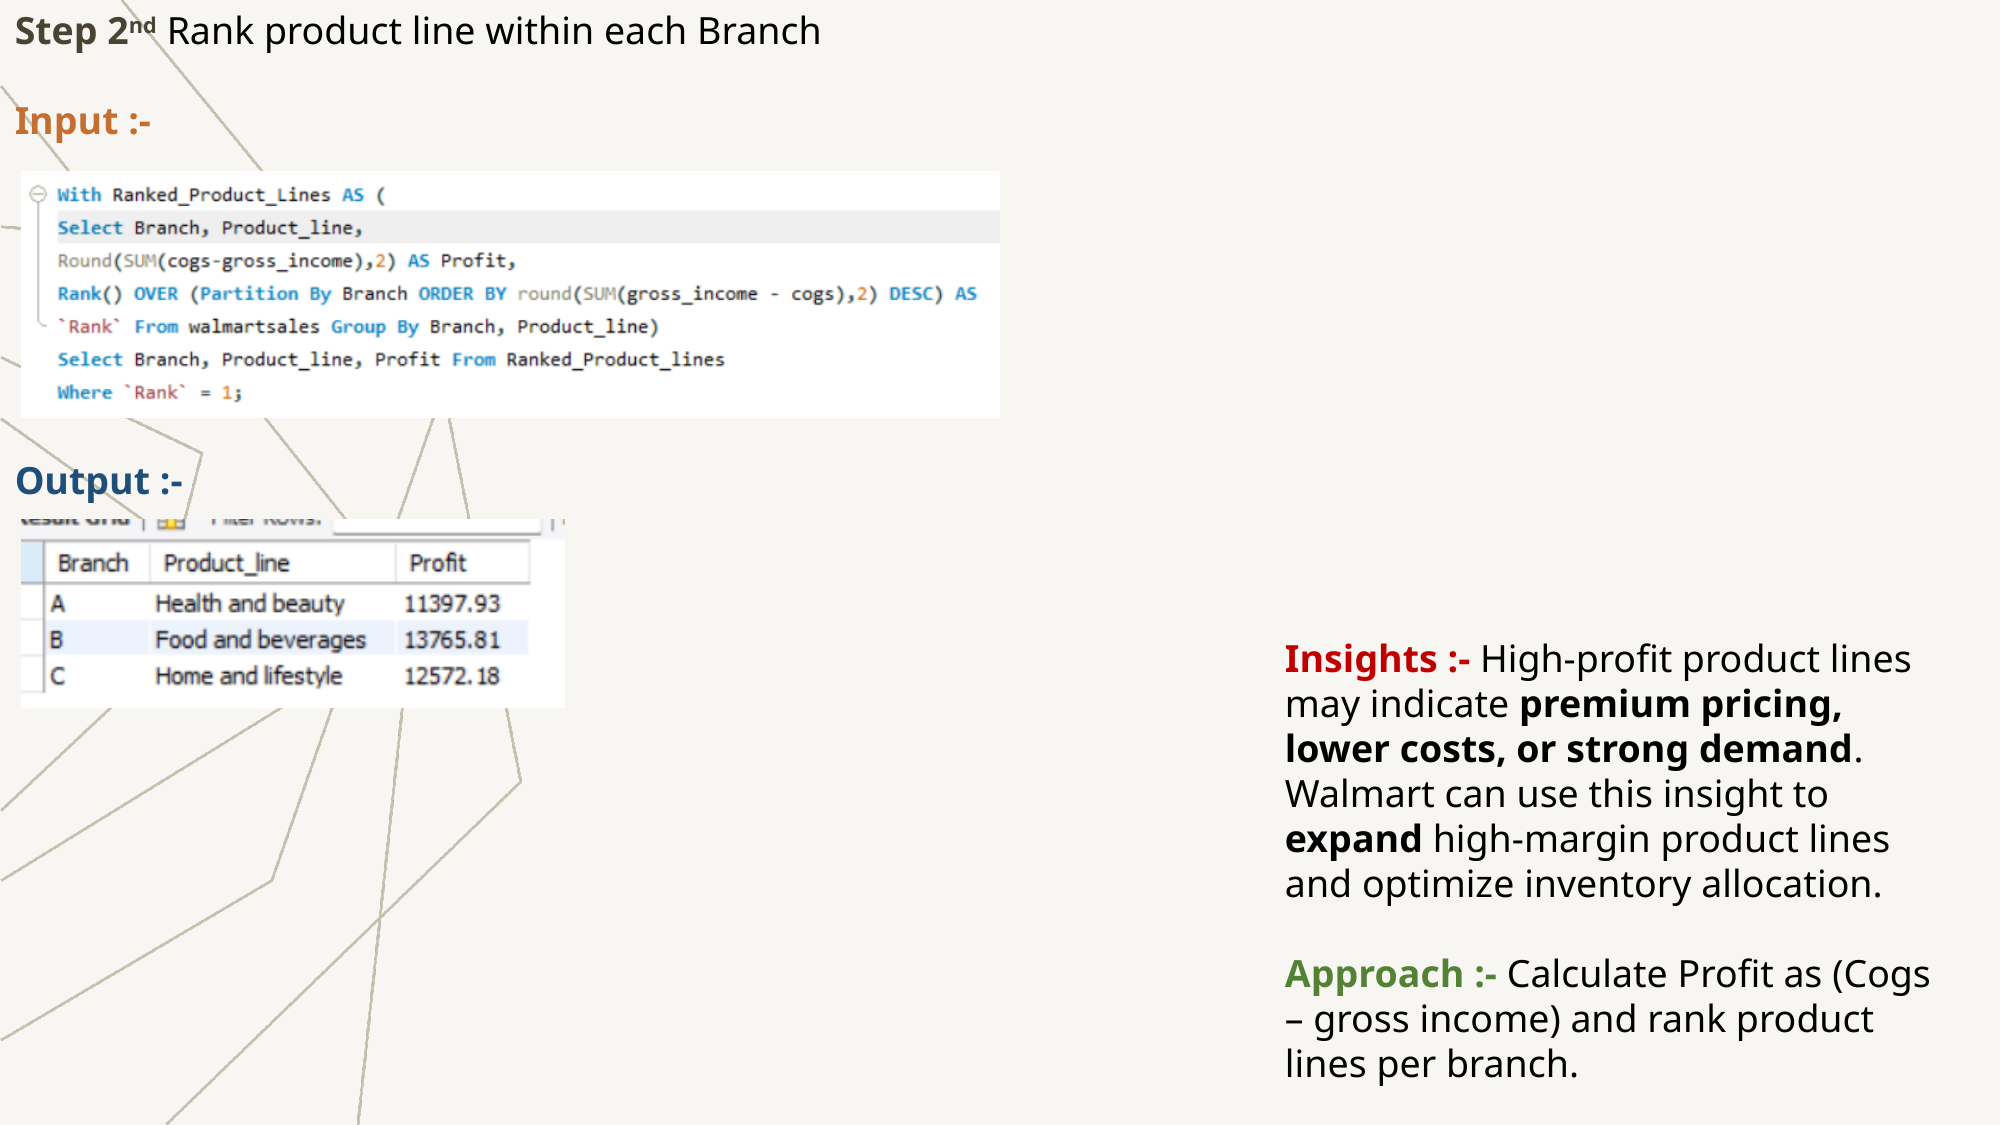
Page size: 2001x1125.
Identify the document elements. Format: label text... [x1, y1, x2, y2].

text_box Insights :- High-profit product lines may indicate premium pricing, lower costs, or strong demand. Walmart can use this insight to expand high-margin product lines and optimize inventory allocation. Approach :- Calculate Profit as (Cogs – gross income) and rank product lines per branch. [1270, 627, 1955, 1125]
text_box Step 2nd Rank product line within each Branch Input :- Output :- [0, 0, 2000, 690]
picture [0, 519, 565, 1125]
picture [21, 171, 1000, 418]
